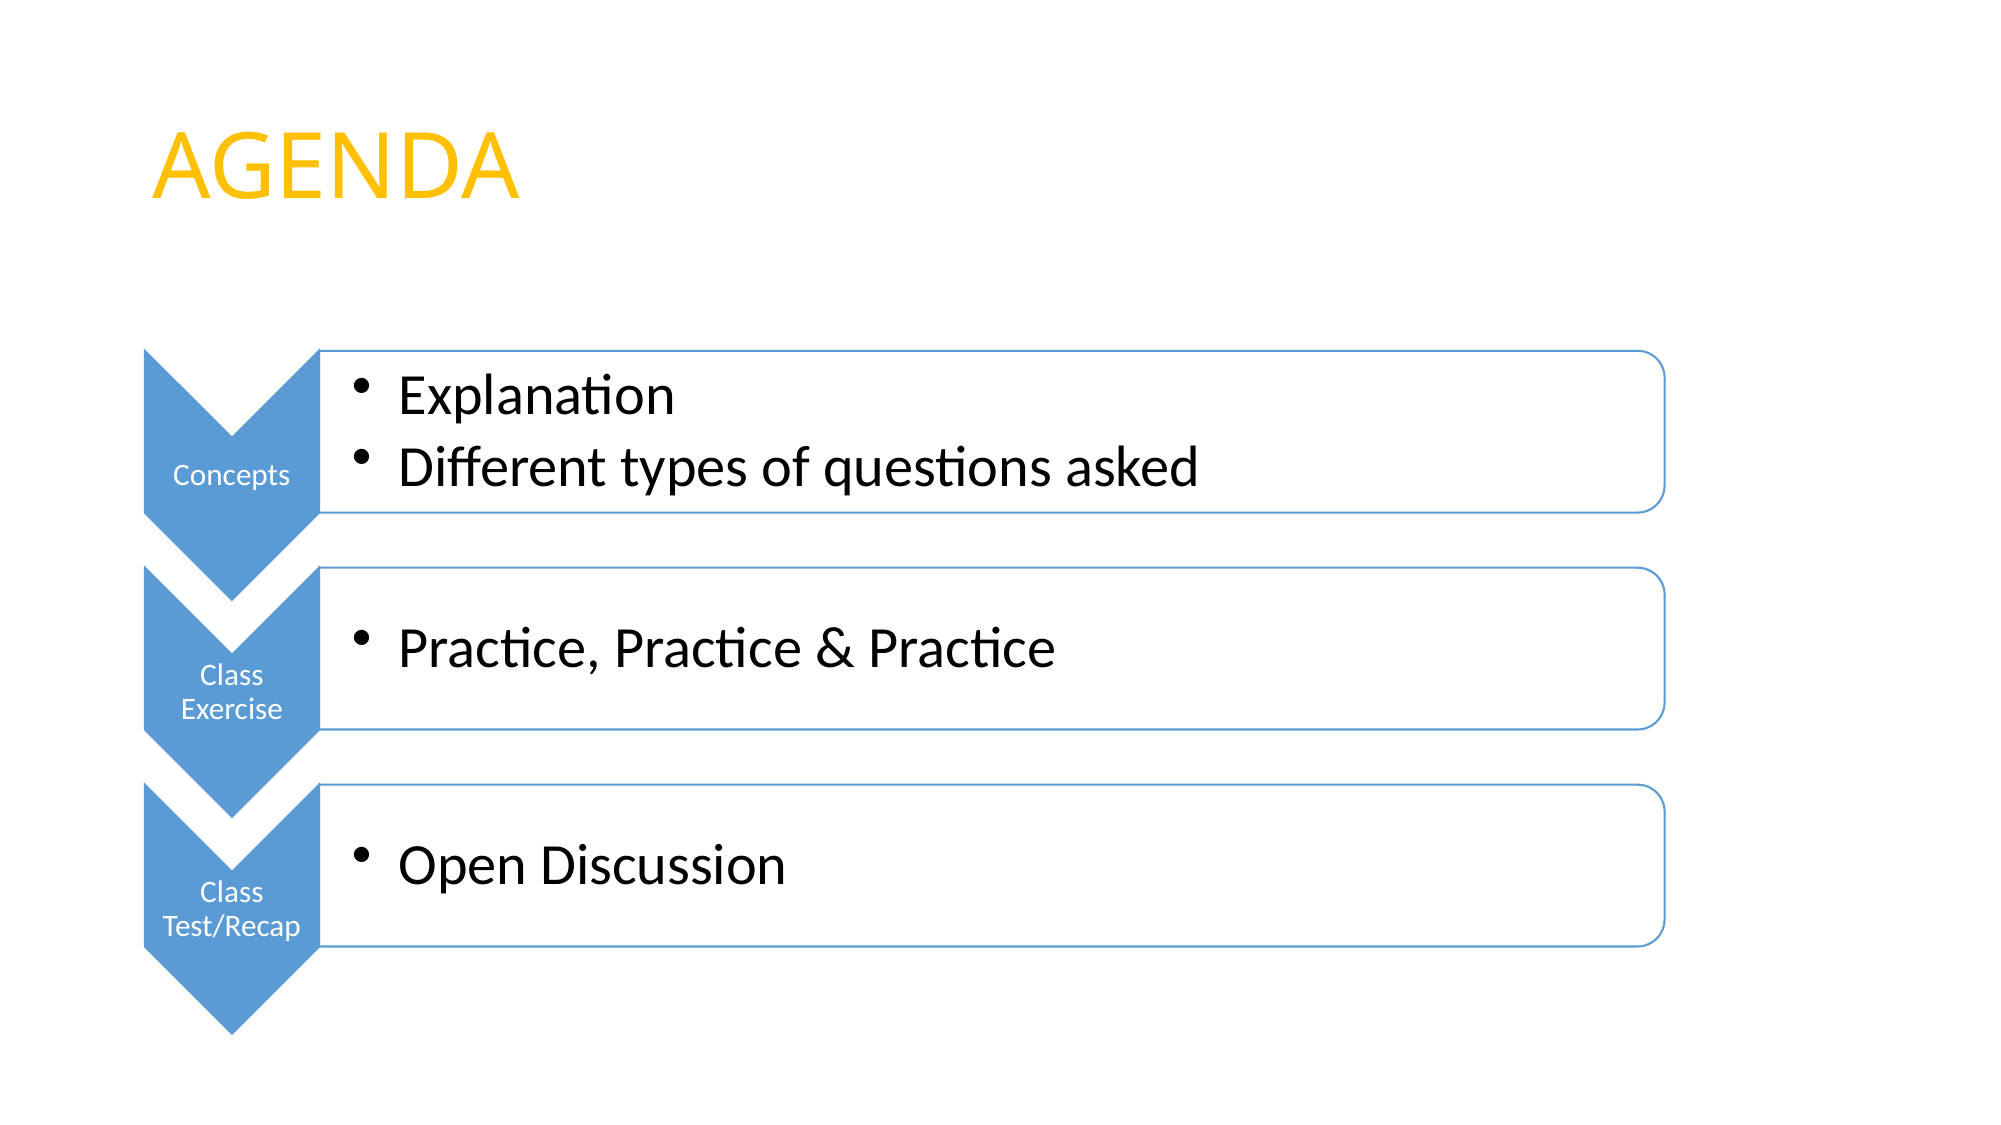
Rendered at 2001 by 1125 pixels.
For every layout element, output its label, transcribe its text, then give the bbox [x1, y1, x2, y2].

title AGENDA [137, 59, 1863, 278]
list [144, 350, 1665, 1034]
